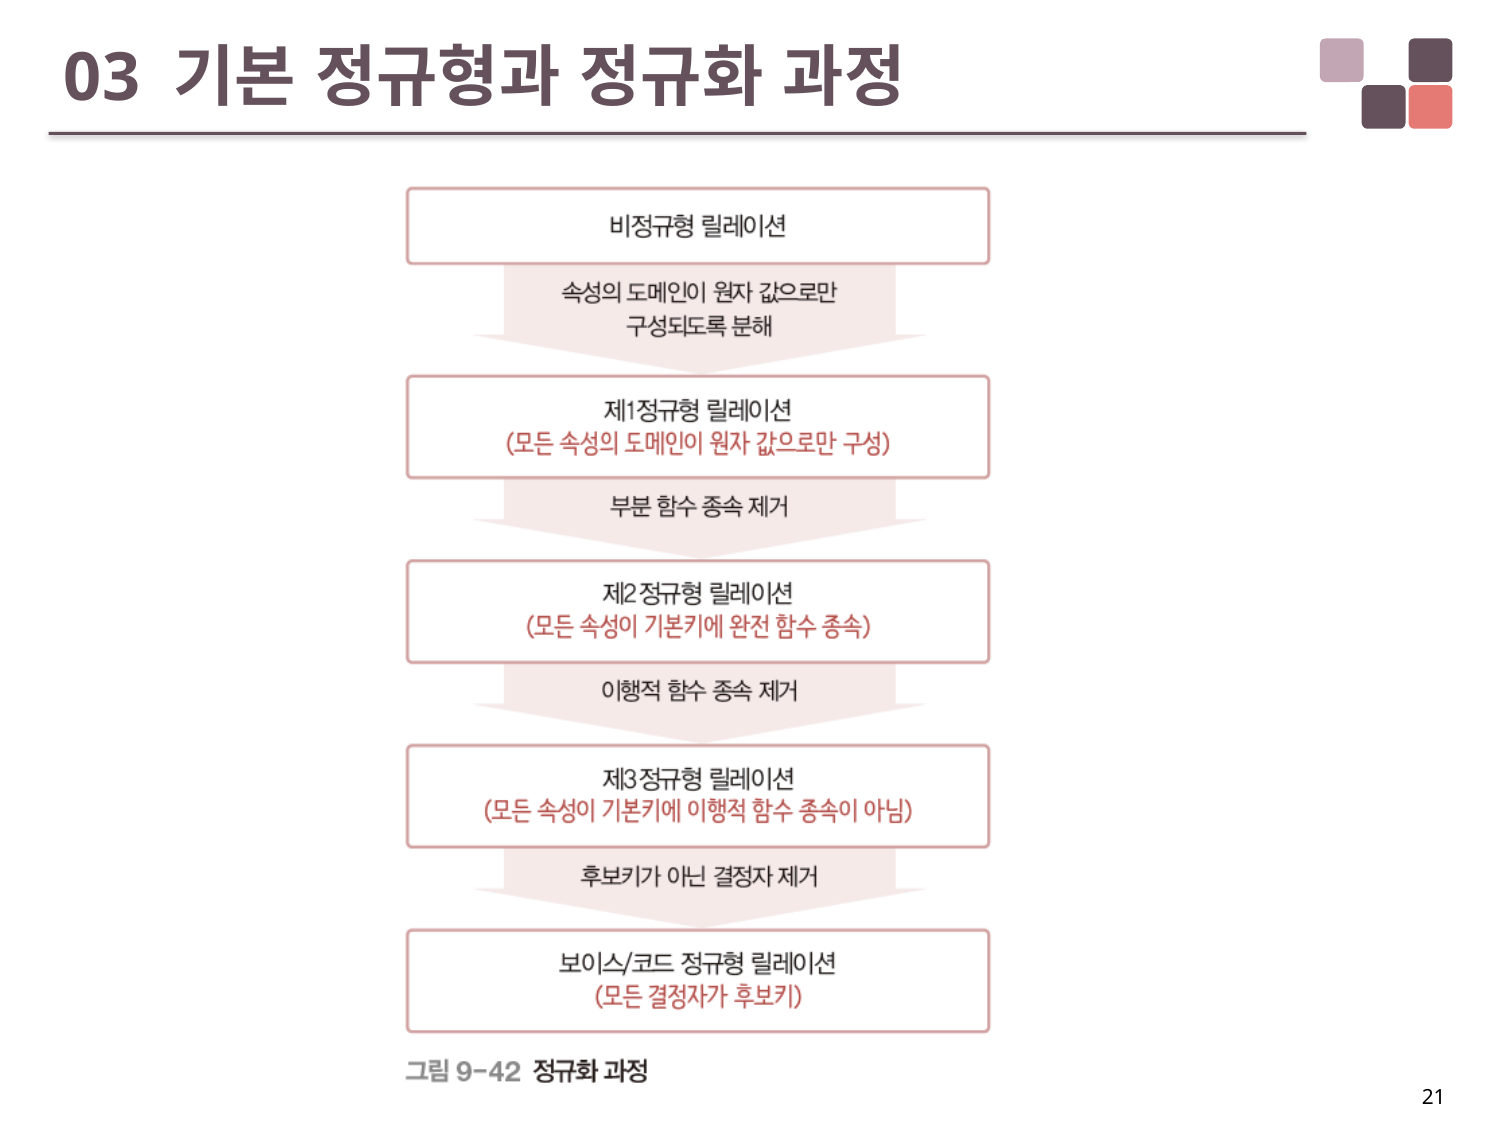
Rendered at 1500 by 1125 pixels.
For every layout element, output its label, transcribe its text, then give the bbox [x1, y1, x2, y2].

title 03 기본 정규형과 정규화 과정 [48, 25, 1459, 123]
picture [391, 176, 1009, 1099]
